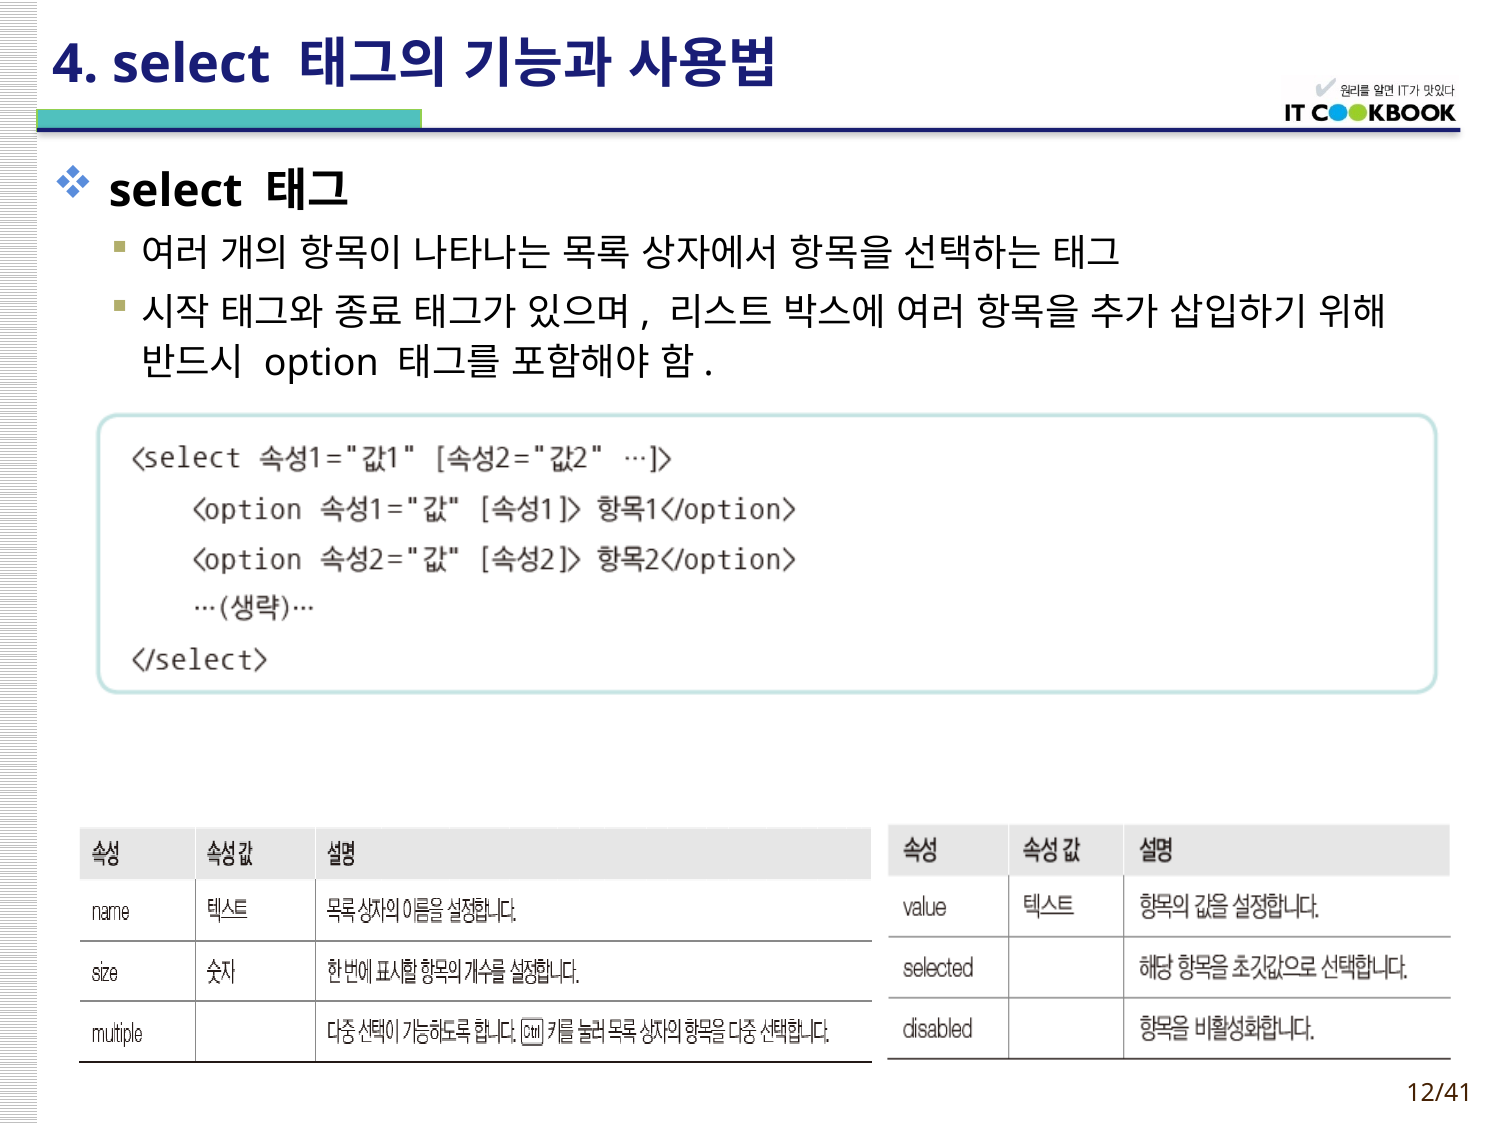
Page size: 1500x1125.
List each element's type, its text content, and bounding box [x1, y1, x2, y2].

picture [884, 818, 1452, 1064]
list select 태그 여러 개의 항목이 나타나는 목록 상자에서 항목을 선택하는 태그 시작 태그와 종료 태그가 있으며, 리스트 박스에 여러 항목을 추가 삽입하기 위해 반드시 option 태그를 포함해야 함. select 태그의 속성 option 태그의 속성 [37, 152, 1459, 1071]
picture [78, 826, 874, 1068]
picture [1281, 75, 1459, 123]
picture [88, 408, 1447, 699]
title 4. select 태그의 기능과 사용법 [37, 13, 1278, 109]
